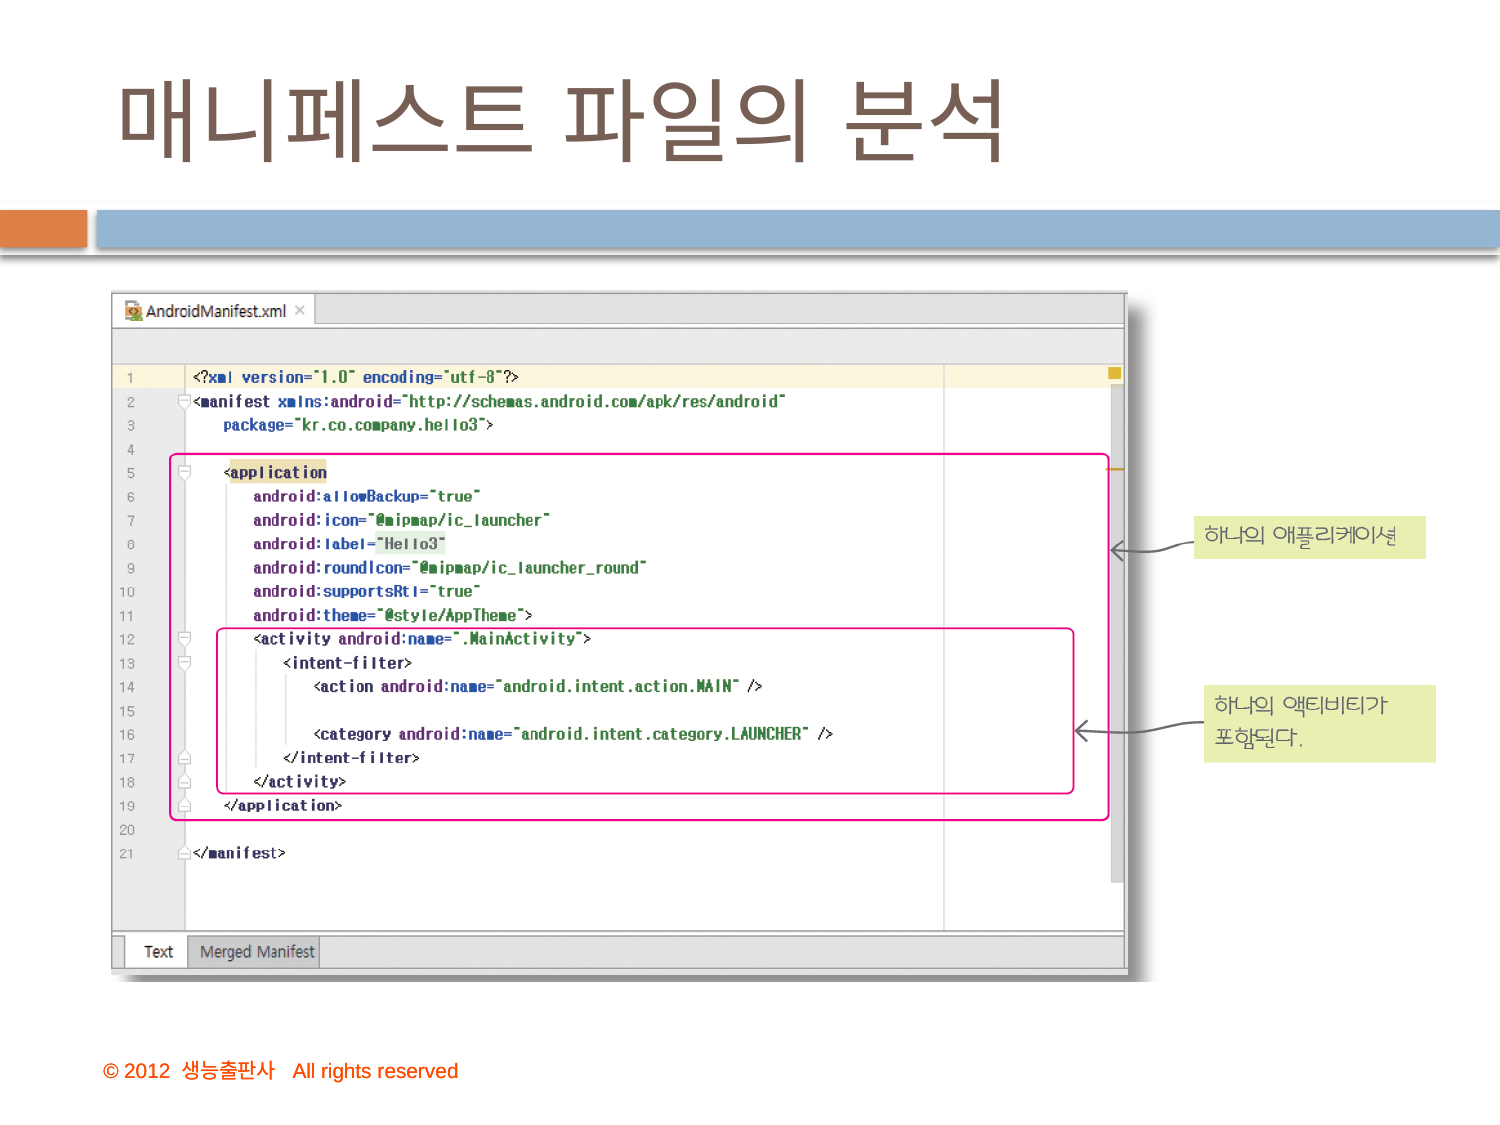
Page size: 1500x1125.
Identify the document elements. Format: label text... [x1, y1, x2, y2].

title 매니페스트 파일의 분석 [100, 37, 1438, 200]
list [100, 280, 1439, 983]
